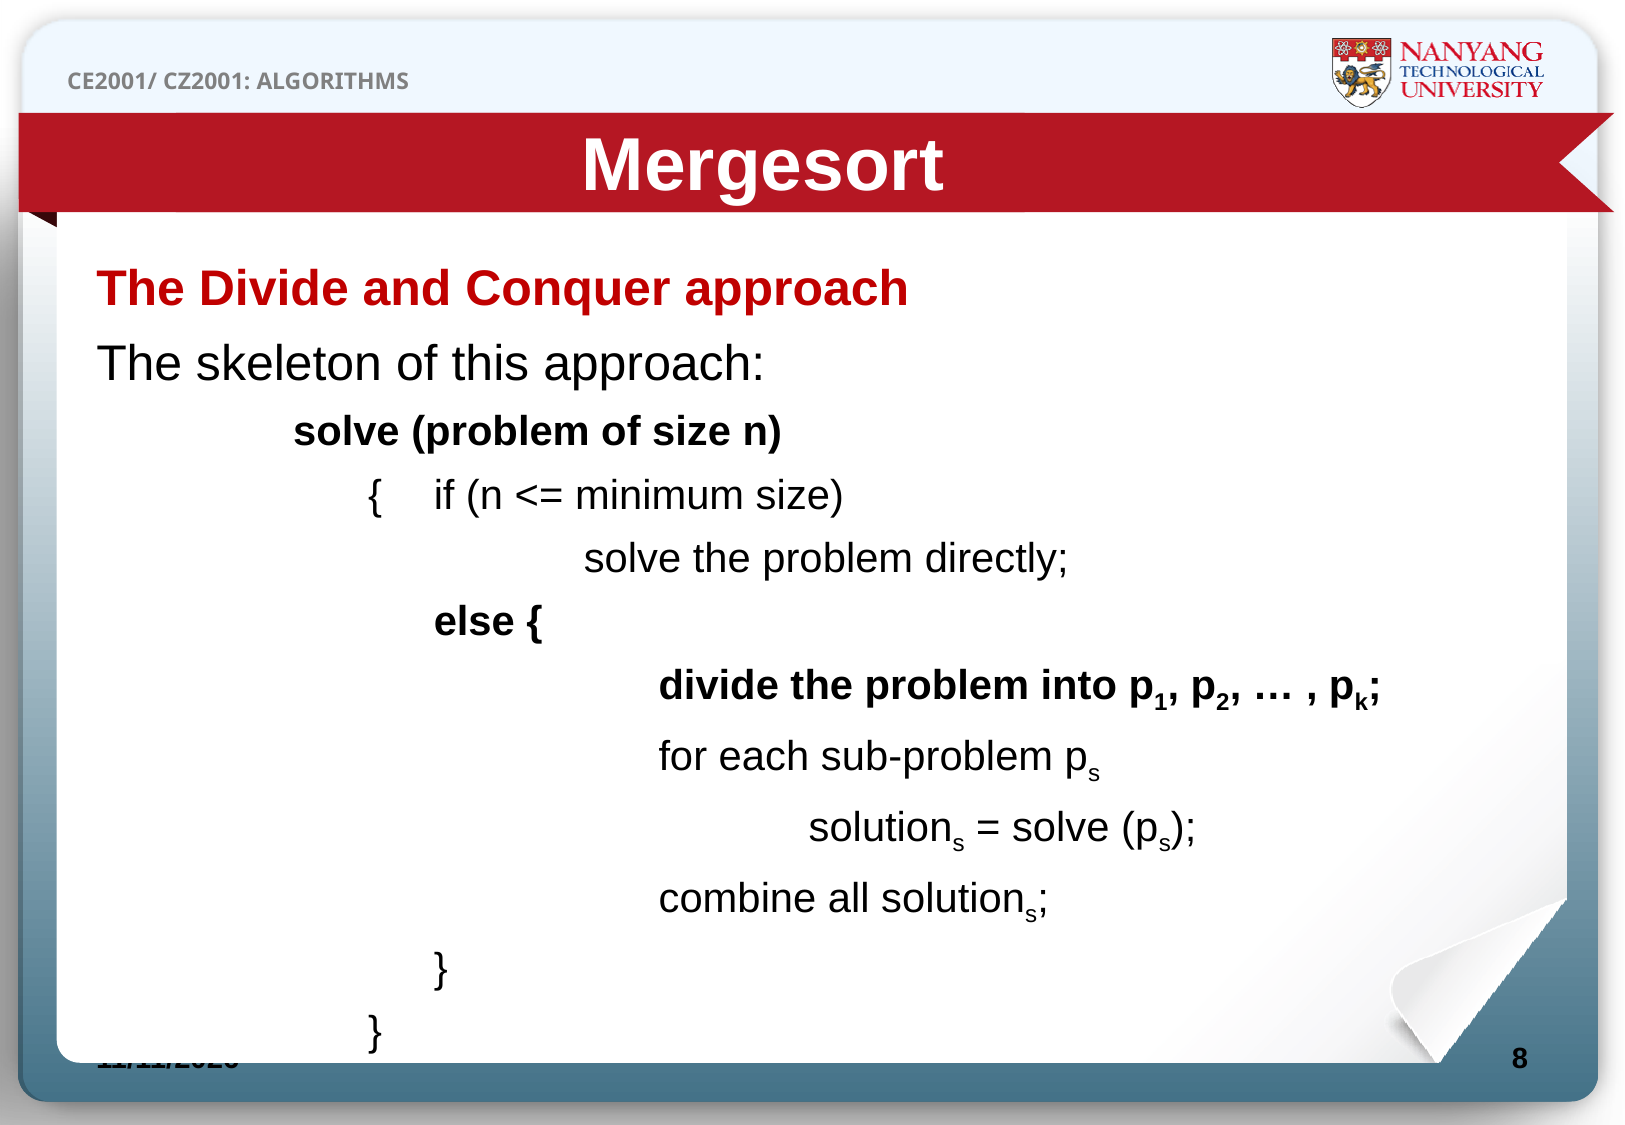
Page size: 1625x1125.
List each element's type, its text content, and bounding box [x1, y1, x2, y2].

list Mergesort [60, 119, 1467, 201]
picture [0, 0, 1625, 1125]
list The Divide and Conquer approach The skeleton of this approach: solve (problem of size n) { if (n <= minimum size) solve the problem directly; else { divide the problem into p1, p2, … , pk; for each sub-problem ps solutions = solve (ps); combine all solutions; } } [81, 241, 1544, 1063]
